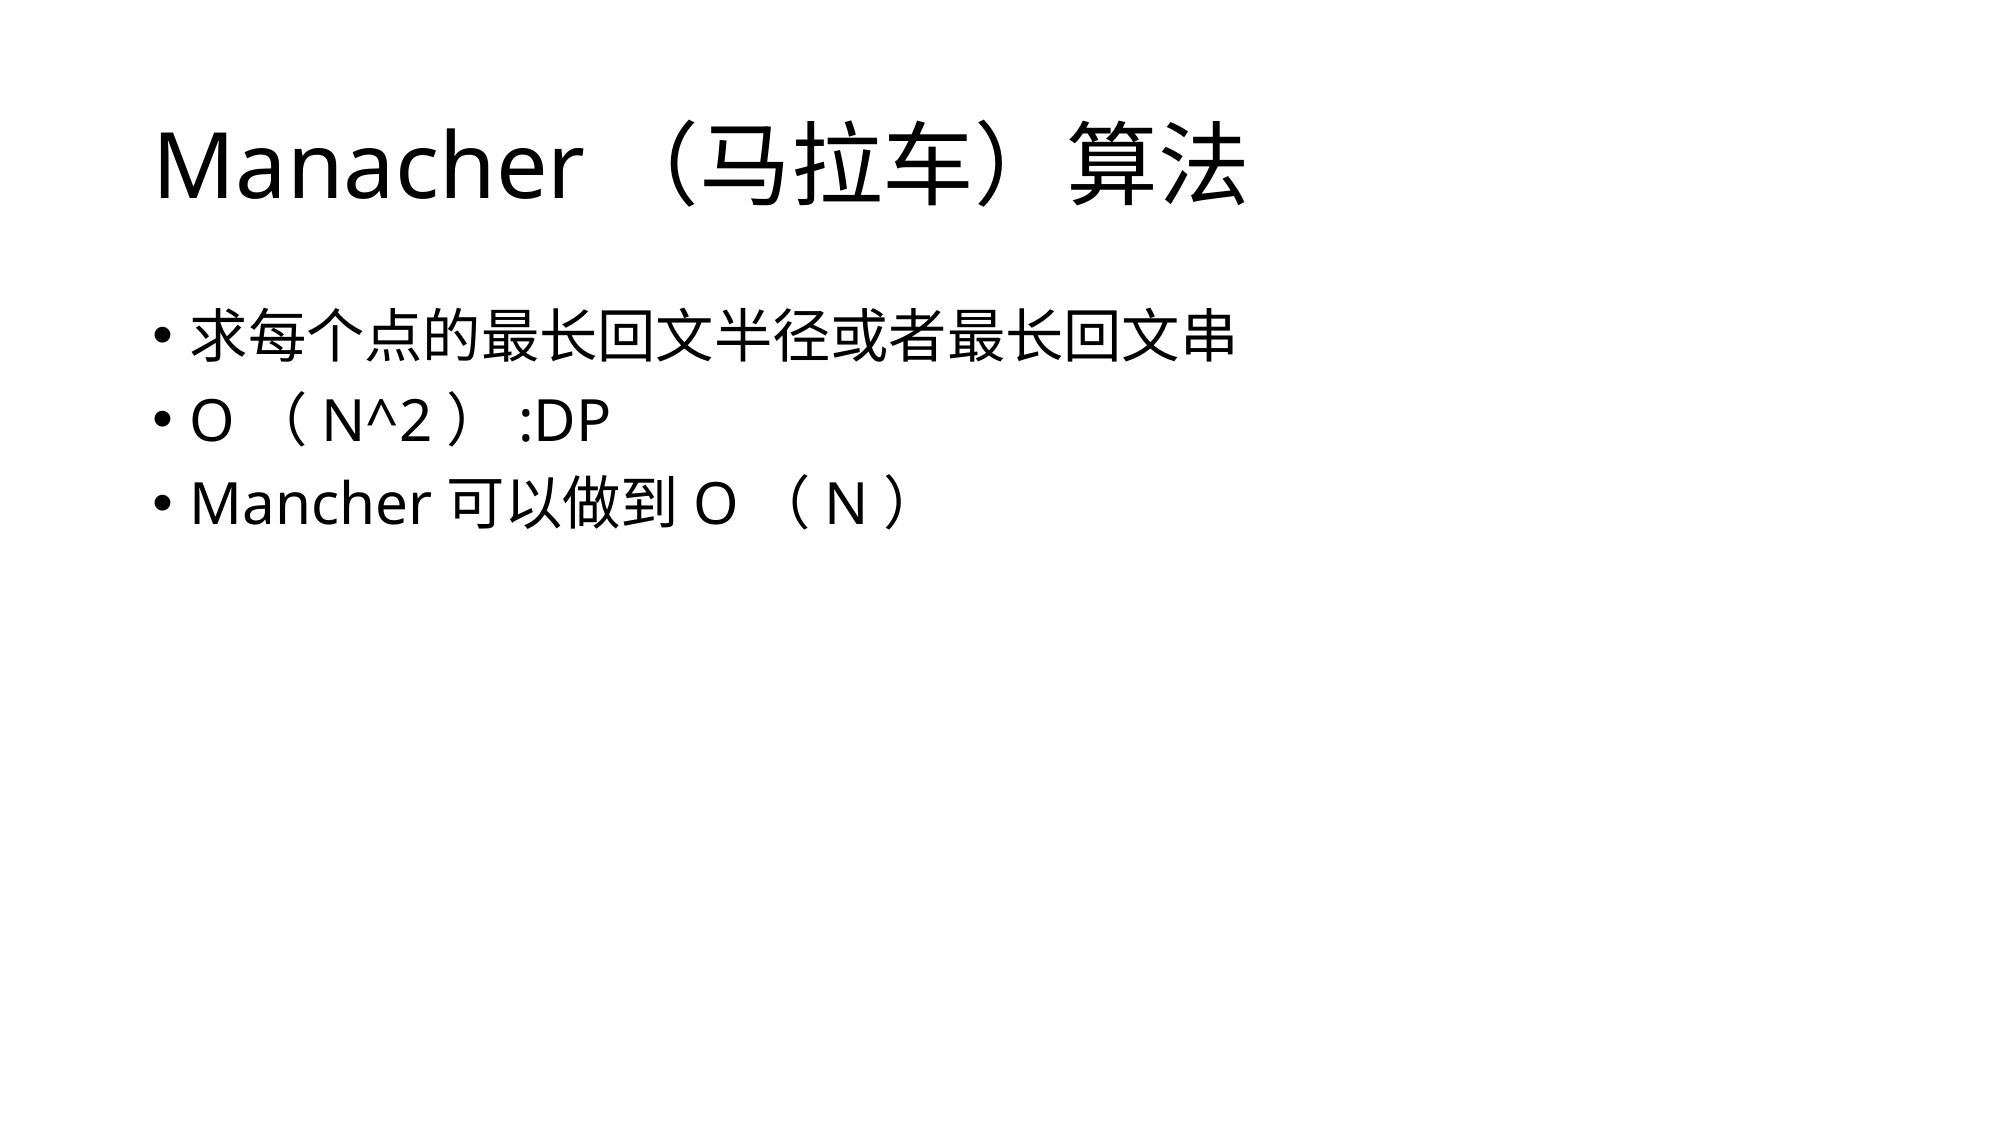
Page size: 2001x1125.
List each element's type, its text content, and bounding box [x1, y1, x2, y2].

title Manacher（马拉车）算法 [137, 59, 1863, 278]
list 求每个点的最长回文半径或者最长回文串 O（N^2）:DP Mancher可以做到O（N） [137, 299, 1863, 1014]
